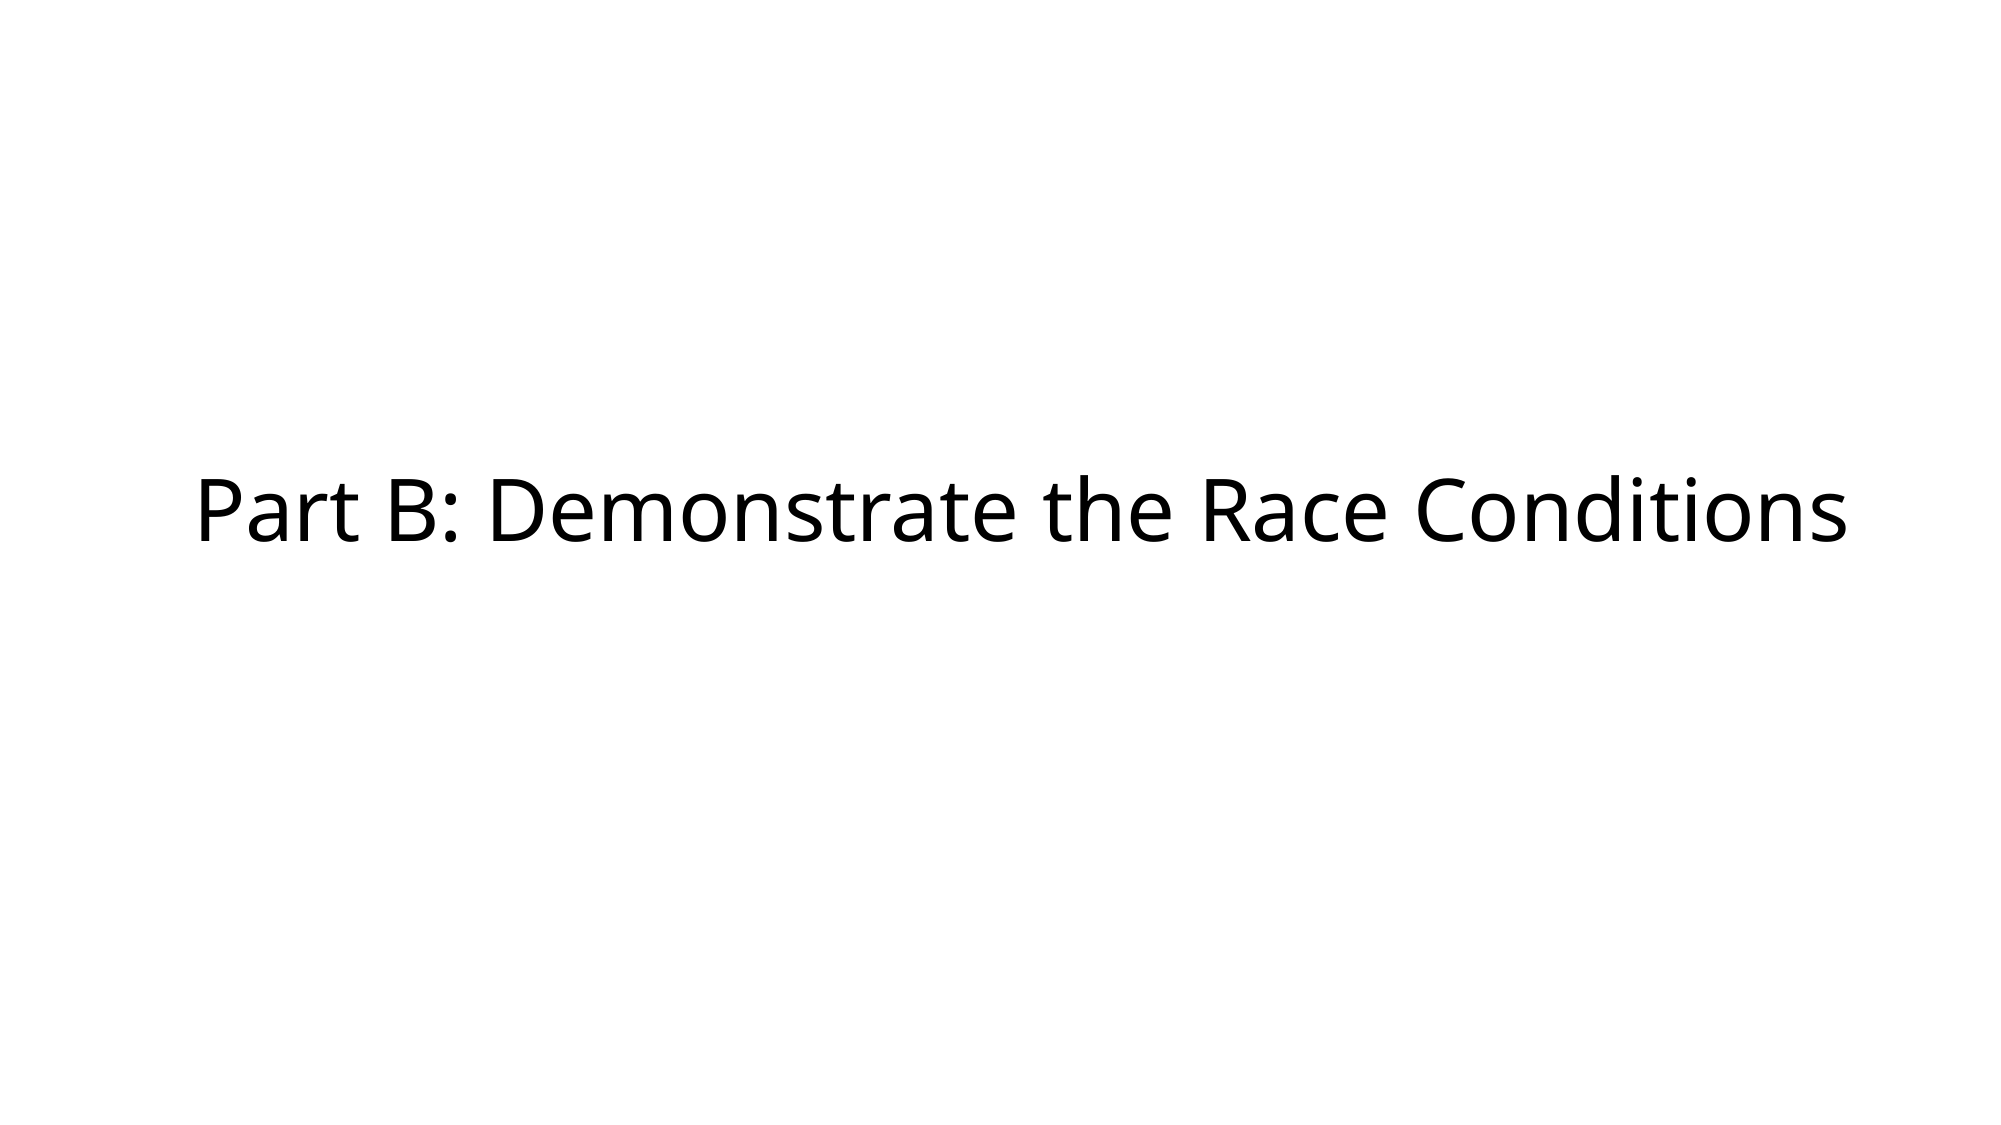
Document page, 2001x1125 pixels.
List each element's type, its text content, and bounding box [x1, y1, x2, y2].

title Part B: Demonstrate the Race Conditions [178, 419, 1911, 607]
